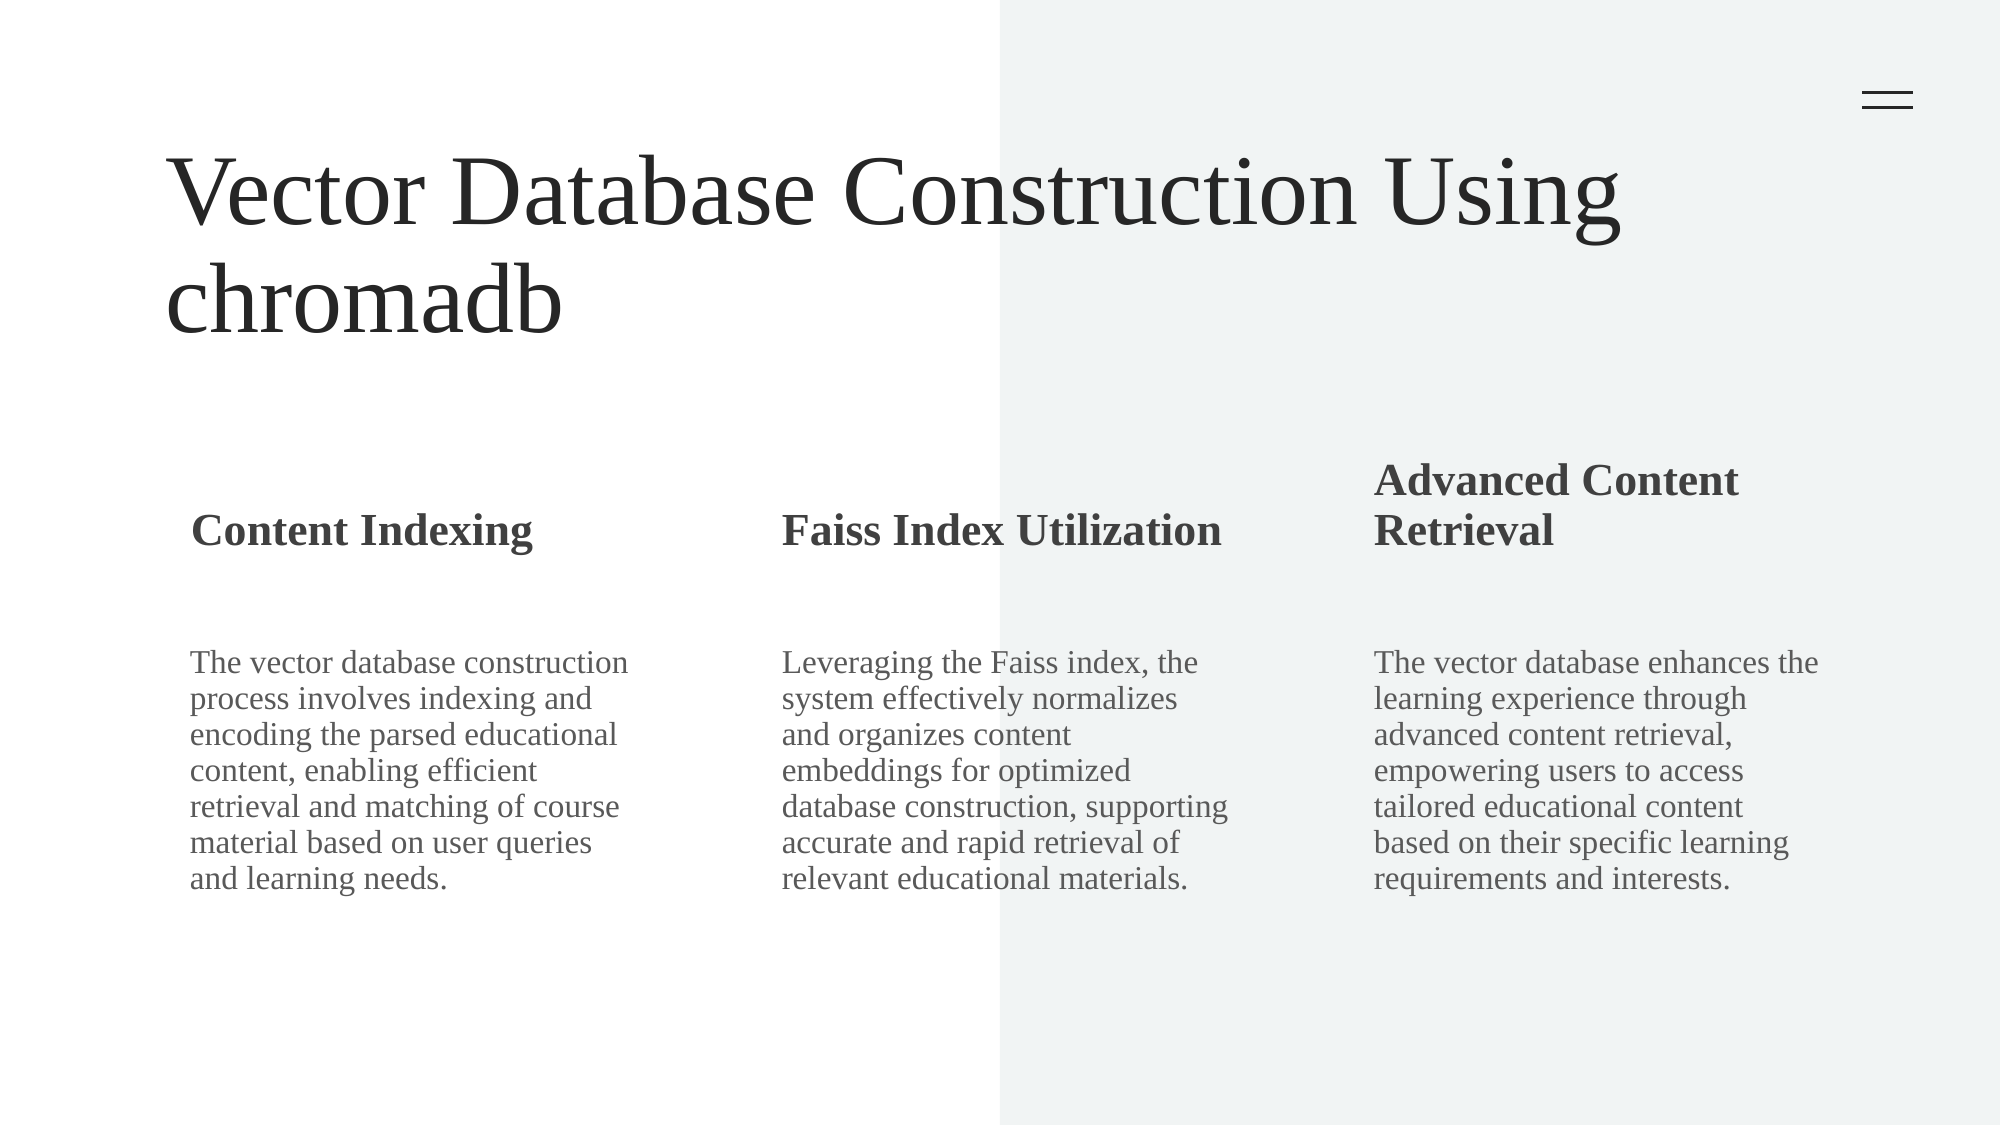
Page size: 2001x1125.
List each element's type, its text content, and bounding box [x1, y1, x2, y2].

title Vector Database Construction Using chromadb [150, 130, 1863, 349]
list Leveraging the Faiss index, the system effectively normalizes and organizes content embeddings for optimized database construction, supporting accurate and rapid retrieval of relevant educational materials. [766, 637, 1246, 975]
list Faiss Index Utilization [766, 440, 1246, 563]
list Content Indexing [175, 441, 655, 563]
list The vector database construction process involves indexing and encoding the parsed educational content, enabling efficient retrieval and matching of course material based on user queries and learning needs. [174, 637, 654, 975]
list The vector database enhances the learning experience through advanced content retrieval, empowering users to access tailored educational content based on their specific learning requirements and interests. [1358, 637, 1838, 975]
list Advanced Content Retrieval [1358, 440, 1838, 563]
